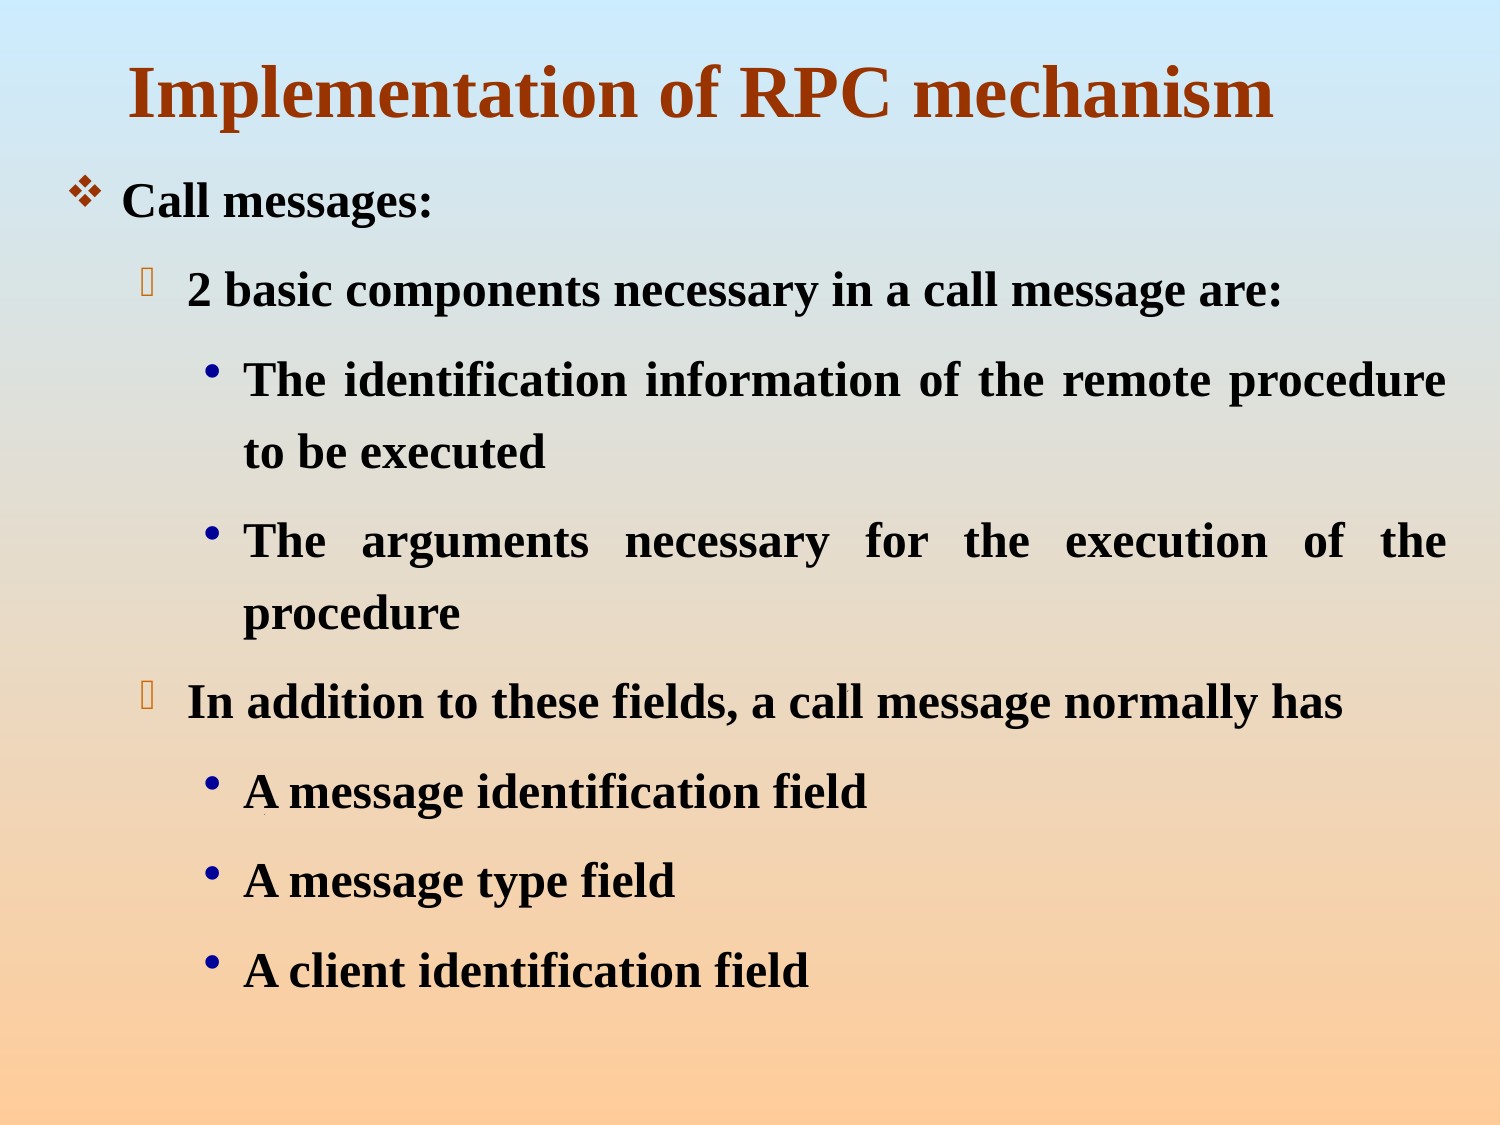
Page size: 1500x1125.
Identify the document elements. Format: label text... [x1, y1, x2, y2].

title Implementation of RPC mechanism [112, 37, 1438, 138]
list Call messages: 2 basic components necessary in a call message are: The identification information of the remote procedure to be executed The arguments necessary for the execution of the procedure In addition to these fields, a call message normally has A message identification field A message type field A client identification field [49, 147, 1463, 1088]
